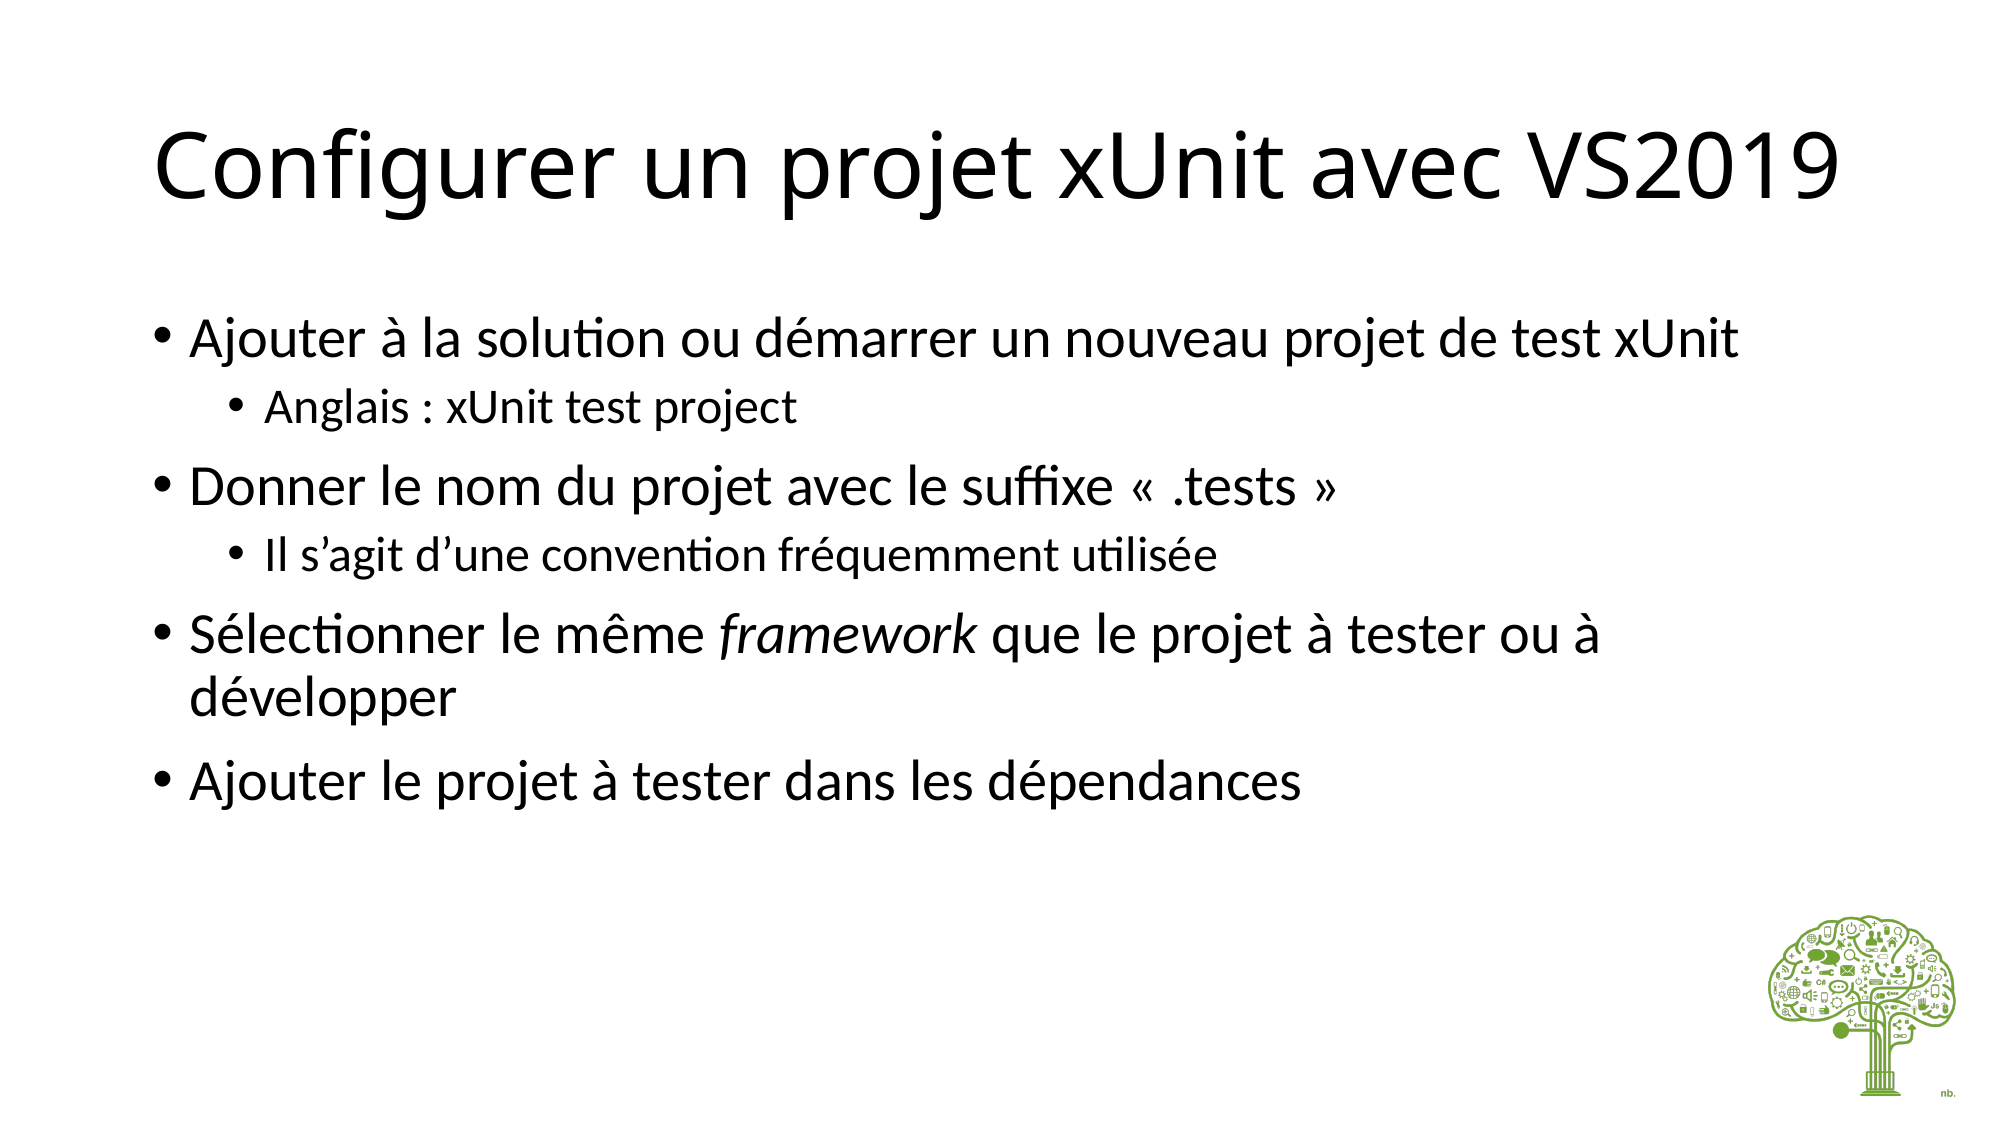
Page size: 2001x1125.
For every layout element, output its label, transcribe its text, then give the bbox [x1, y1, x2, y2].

title Configurer un projet xUnit avec VS2019 [137, 59, 1863, 278]
list Ajouter à la solution ou démarrer un nouveau projet de test xUnit Anglais : xUnit test project Donner le nom du projet avec le suffixe « .tests » Il s’agit d’une convention fréquemment utilisée Sélectionner le même framework que le projet à tester ou à développer Ajouter le projet à tester dans les dépendances [137, 299, 1863, 1014]
picture [1753, 906, 1972, 1103]
